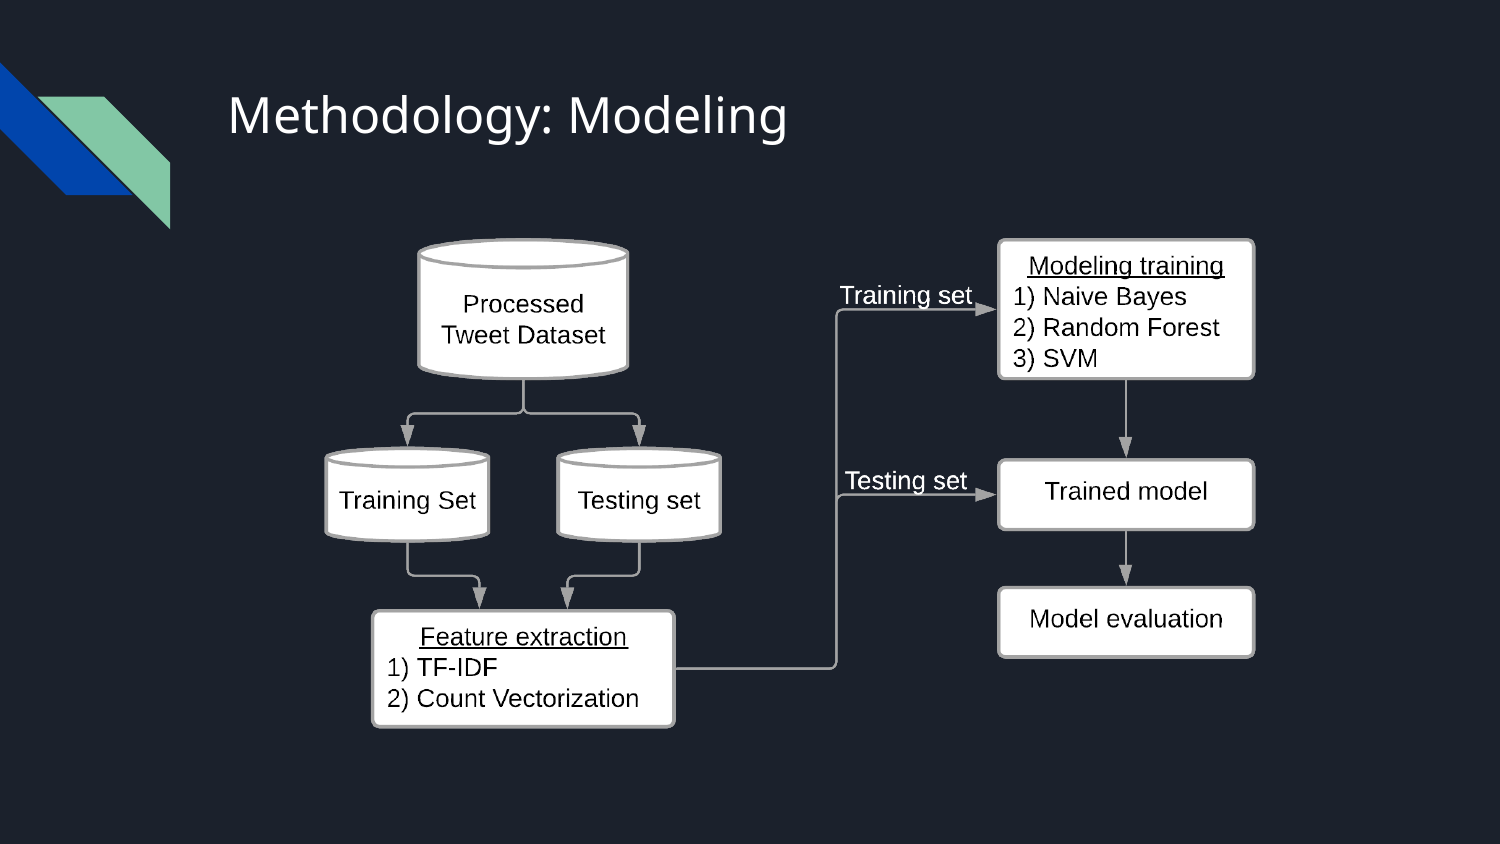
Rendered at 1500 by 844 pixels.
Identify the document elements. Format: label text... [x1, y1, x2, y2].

title Methodology: Modeling [212, 64, 1368, 215]
picture [280, 193, 1300, 774]
